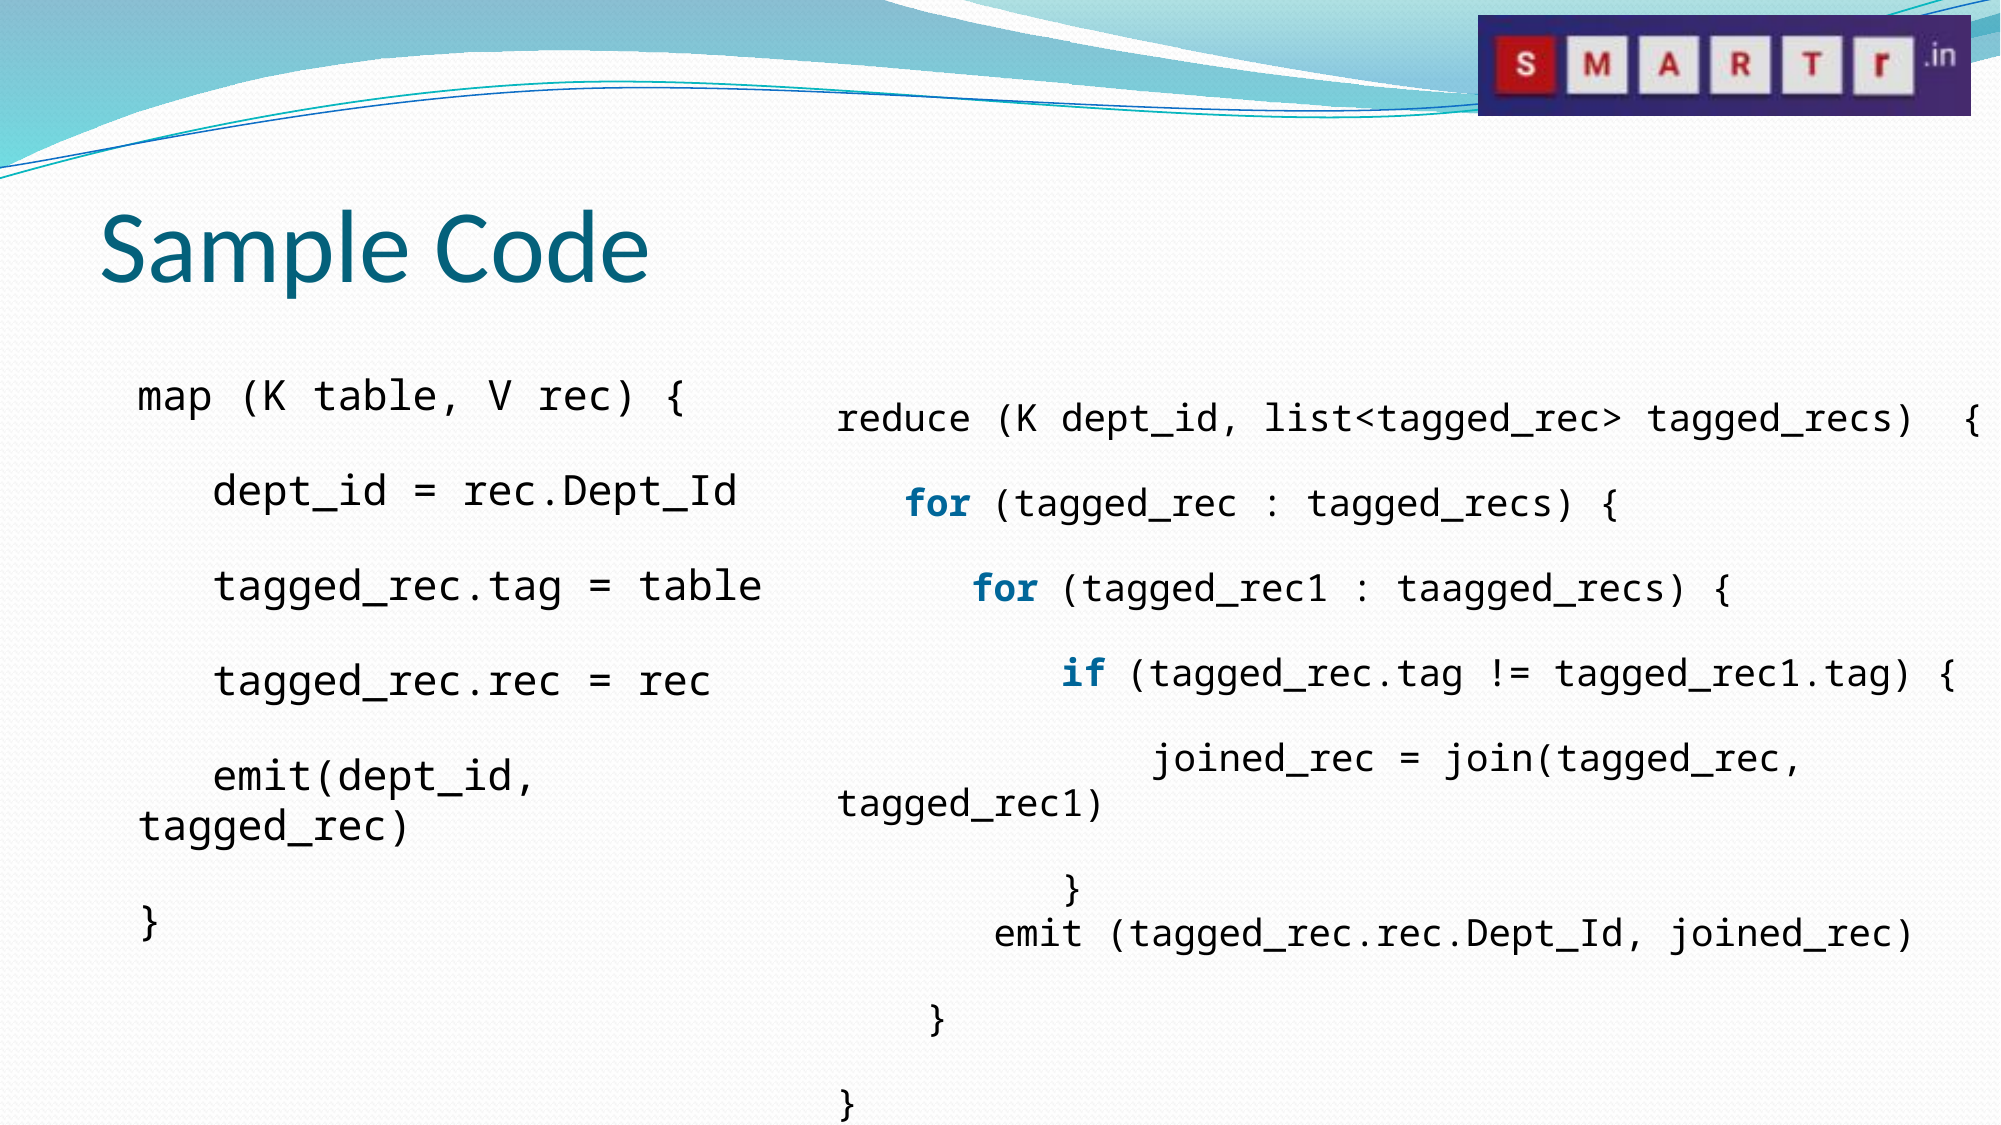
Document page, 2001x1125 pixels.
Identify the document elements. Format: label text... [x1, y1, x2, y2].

list map (K table, V rec) { dept_id = rec.Dept_Id tagged_rec.tag = table tagged_rec.rec = rec emit(dept_id, tagged_rec) } [137, 337, 786, 976]
list reduce (K dept_id, list<tagged_rec> tagged_recs) { for (tagged_rec : tagged_recs) { for (tagged_rec1 : taagged_recs) { if (tagged_rec.tag != tagged_rec1.tag) { joined_rec = join(tagged_rec, tagged_rec1) } emit (tagged_rec.rec.Dept_Id, joined_rec) } } [836, 393, 2000, 1124]
title Sample Code [99, 115, 1900, 303]
picture [1478, 15, 1971, 116]
